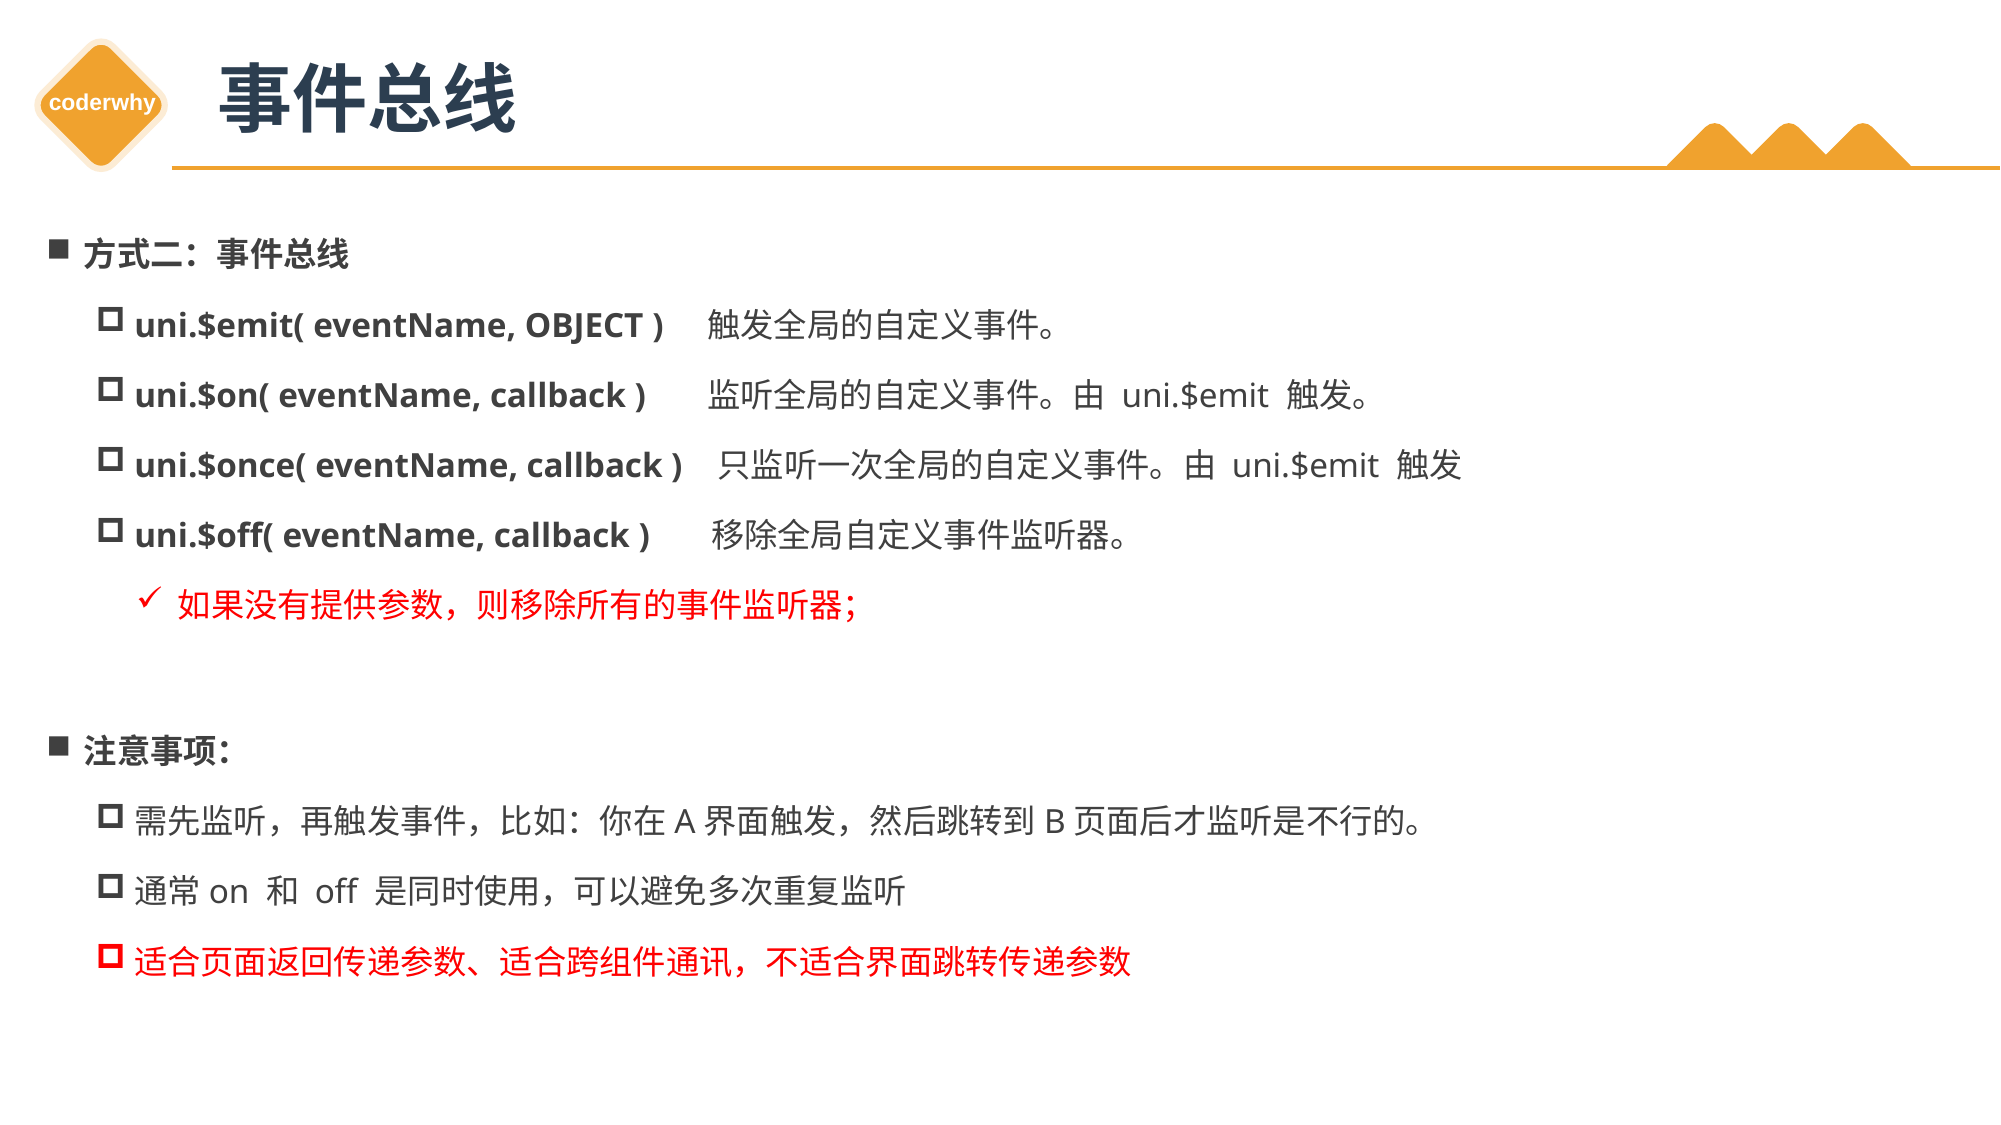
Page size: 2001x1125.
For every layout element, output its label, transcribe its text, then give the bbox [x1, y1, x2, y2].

list 方式二：事件总线 uni.$emit( eventName, OBJECT ) 触发全局的自定义事件。 uni.$on( eventName, callback ) 监听全局的自定义事件。由 uni.$emit 触发。 uni.$once( eventName, callback ) 只监听一次全局的自定义事件。由 uni.$emit 触发 uni.$off( eventName, callback ) 移除全局自定义事件监听器。 如果没有提供参数，则移除所有的事件监听器； 注意事项： 需先监听，再触发事件，比如：你在A界面触发，然后跳转到B页面后才监听是不行的。 通常on 和 off 是同时使用，可以避免多次重复监听 适合页面返回传递参数、适合跨组件通讯，不适合界面跳转传递参数 [31, 206, 1979, 1100]
title 事件总线 [202, 43, 1857, 161]
